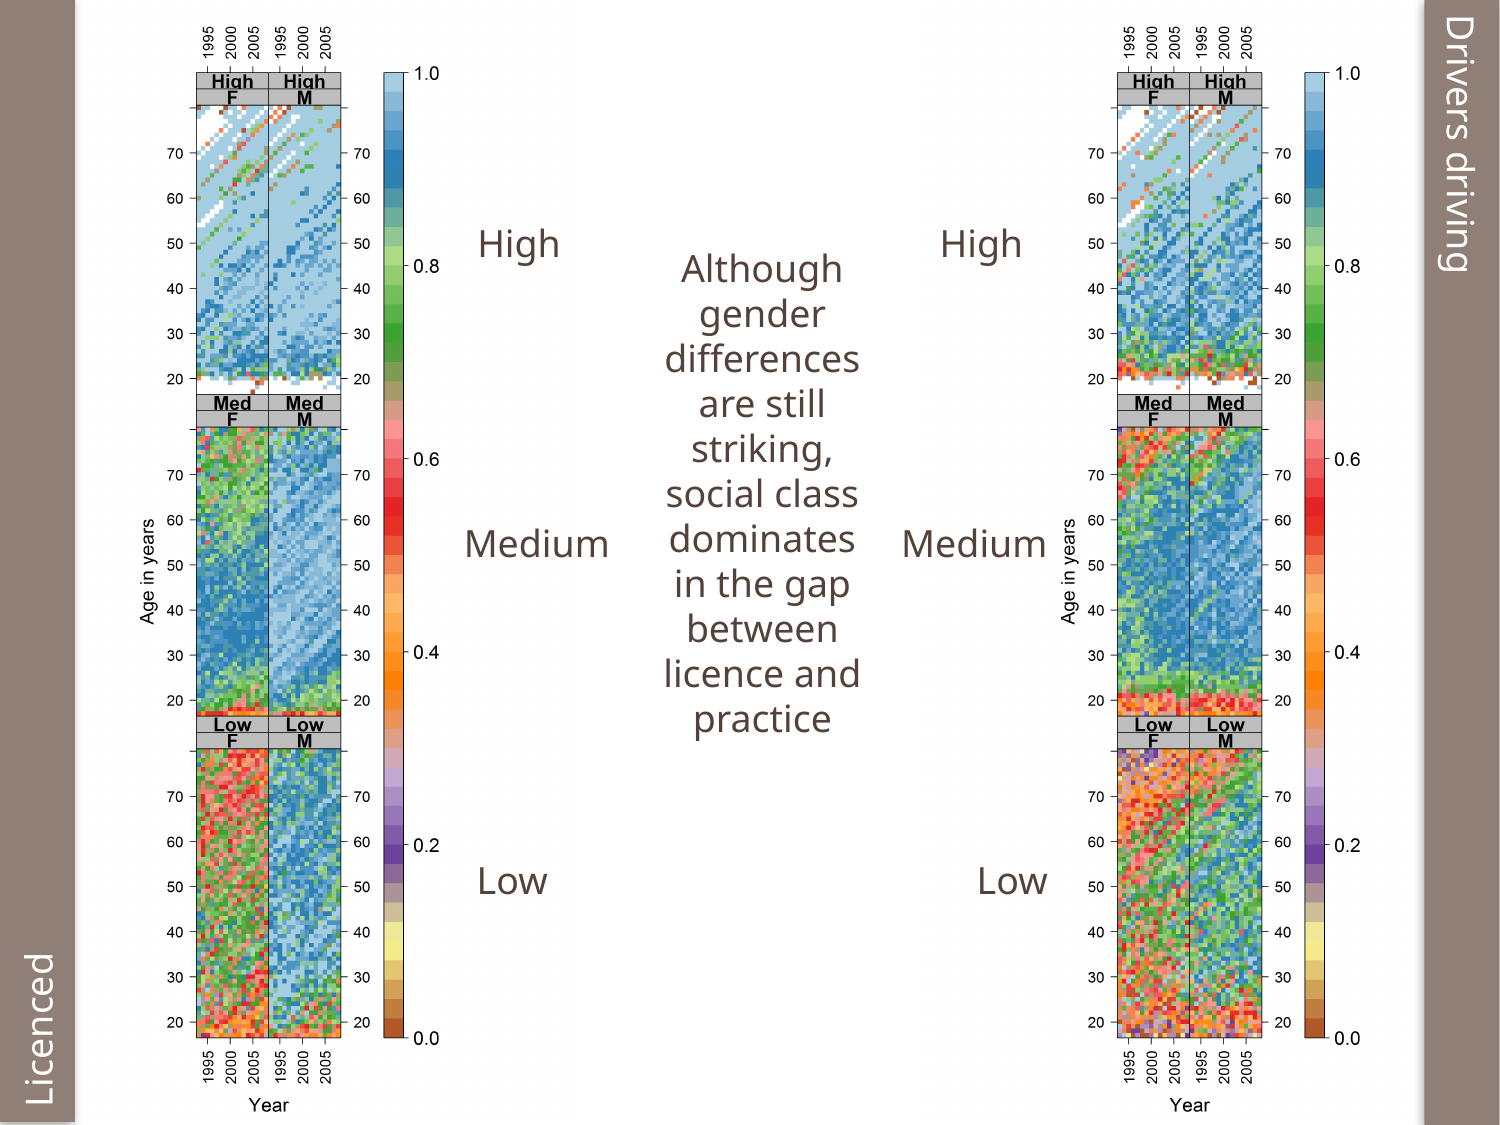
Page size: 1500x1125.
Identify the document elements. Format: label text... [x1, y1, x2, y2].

picture [921, 0, 1500, 1125]
text_box Medium [888, 512, 914, 573]
text_box Medium [587, 512, 625, 573]
picture [0, 0, 579, 1125]
text_box Although gender differences are still striking, social class dominates in the gap between licence and practice [637, 237, 888, 748]
